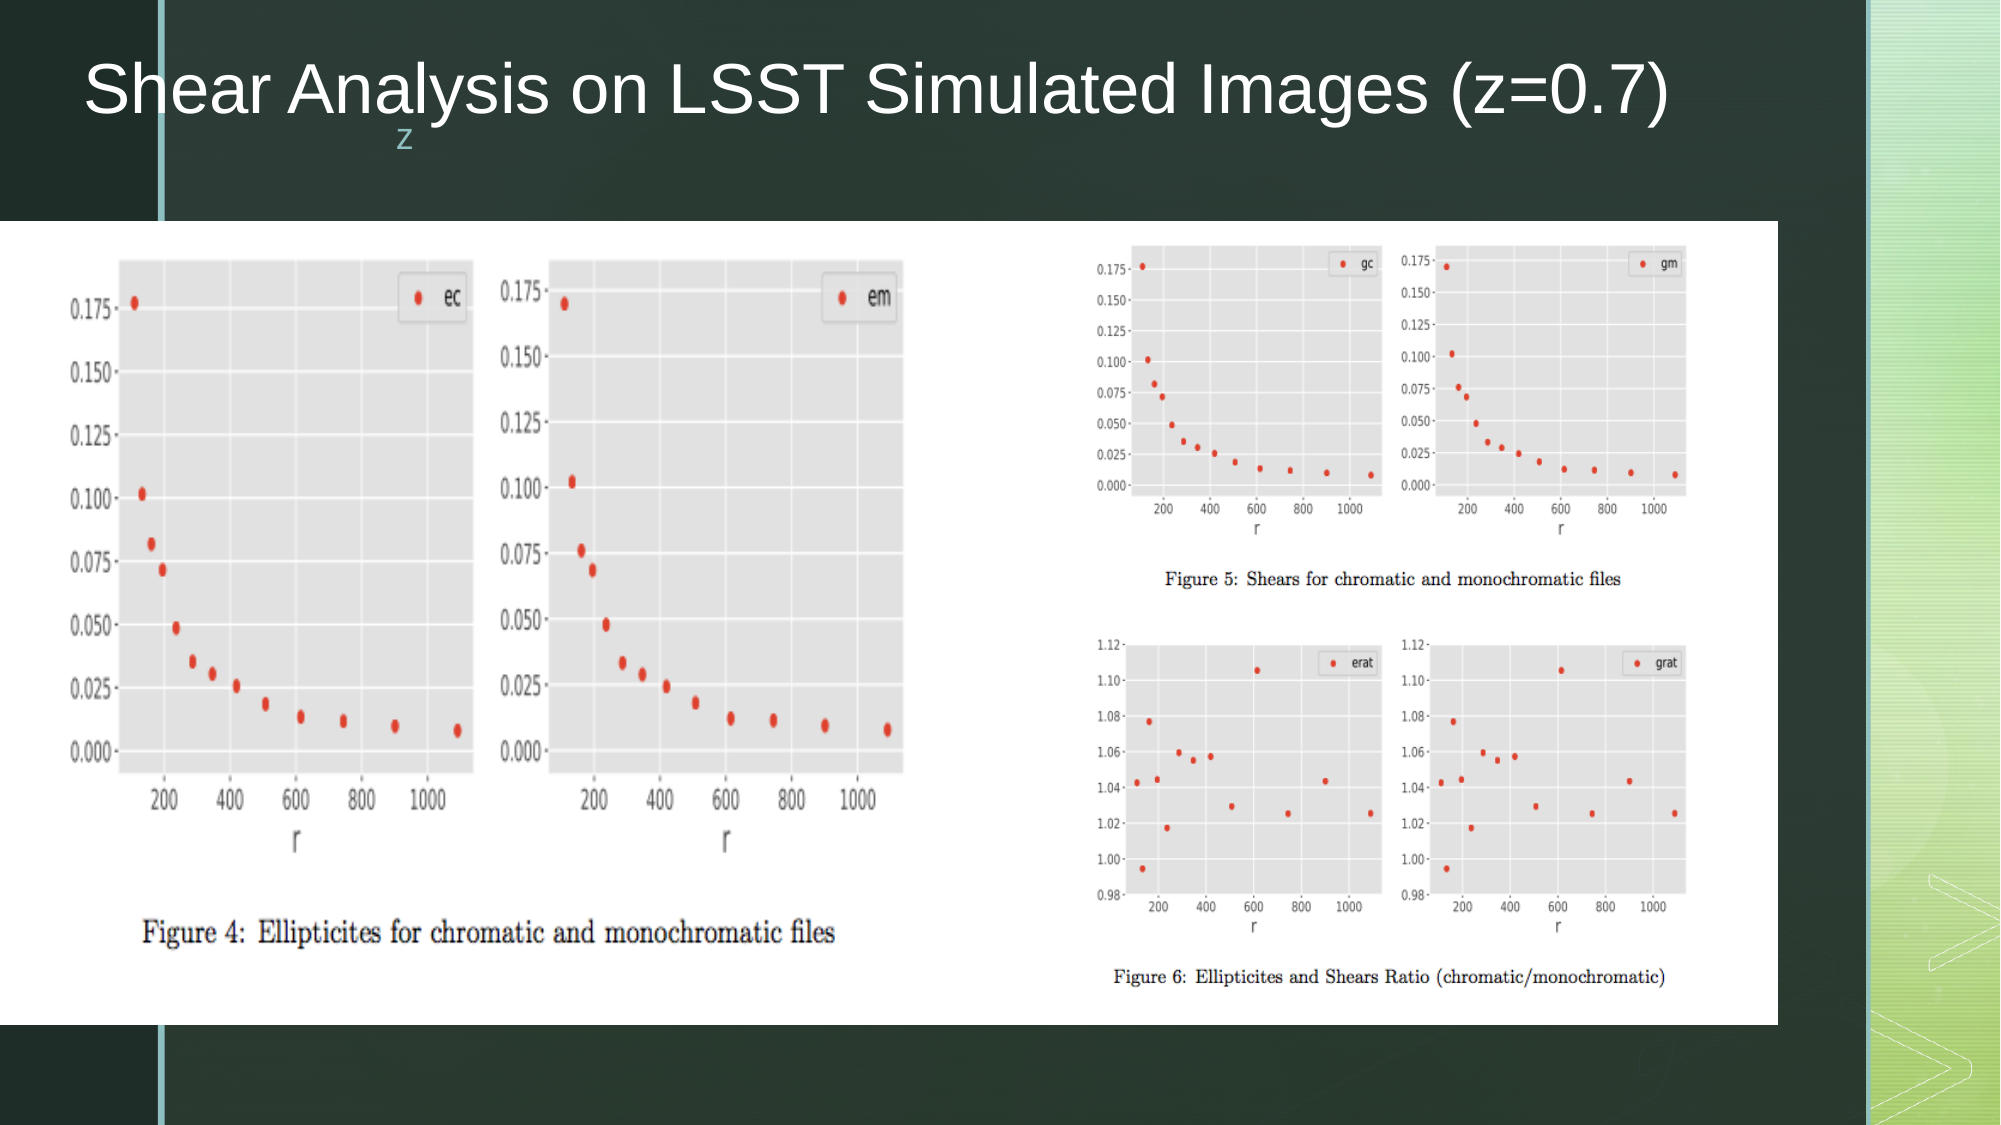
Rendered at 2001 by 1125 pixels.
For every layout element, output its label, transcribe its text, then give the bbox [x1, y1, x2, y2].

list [1023, 221, 1778, 1025]
title Shear Analysis on LSST Simulated Images (z=0.7) [66, 45, 1689, 221]
picture [1871, 0, 2001, 1125]
picture [0, 221, 1023, 1025]
